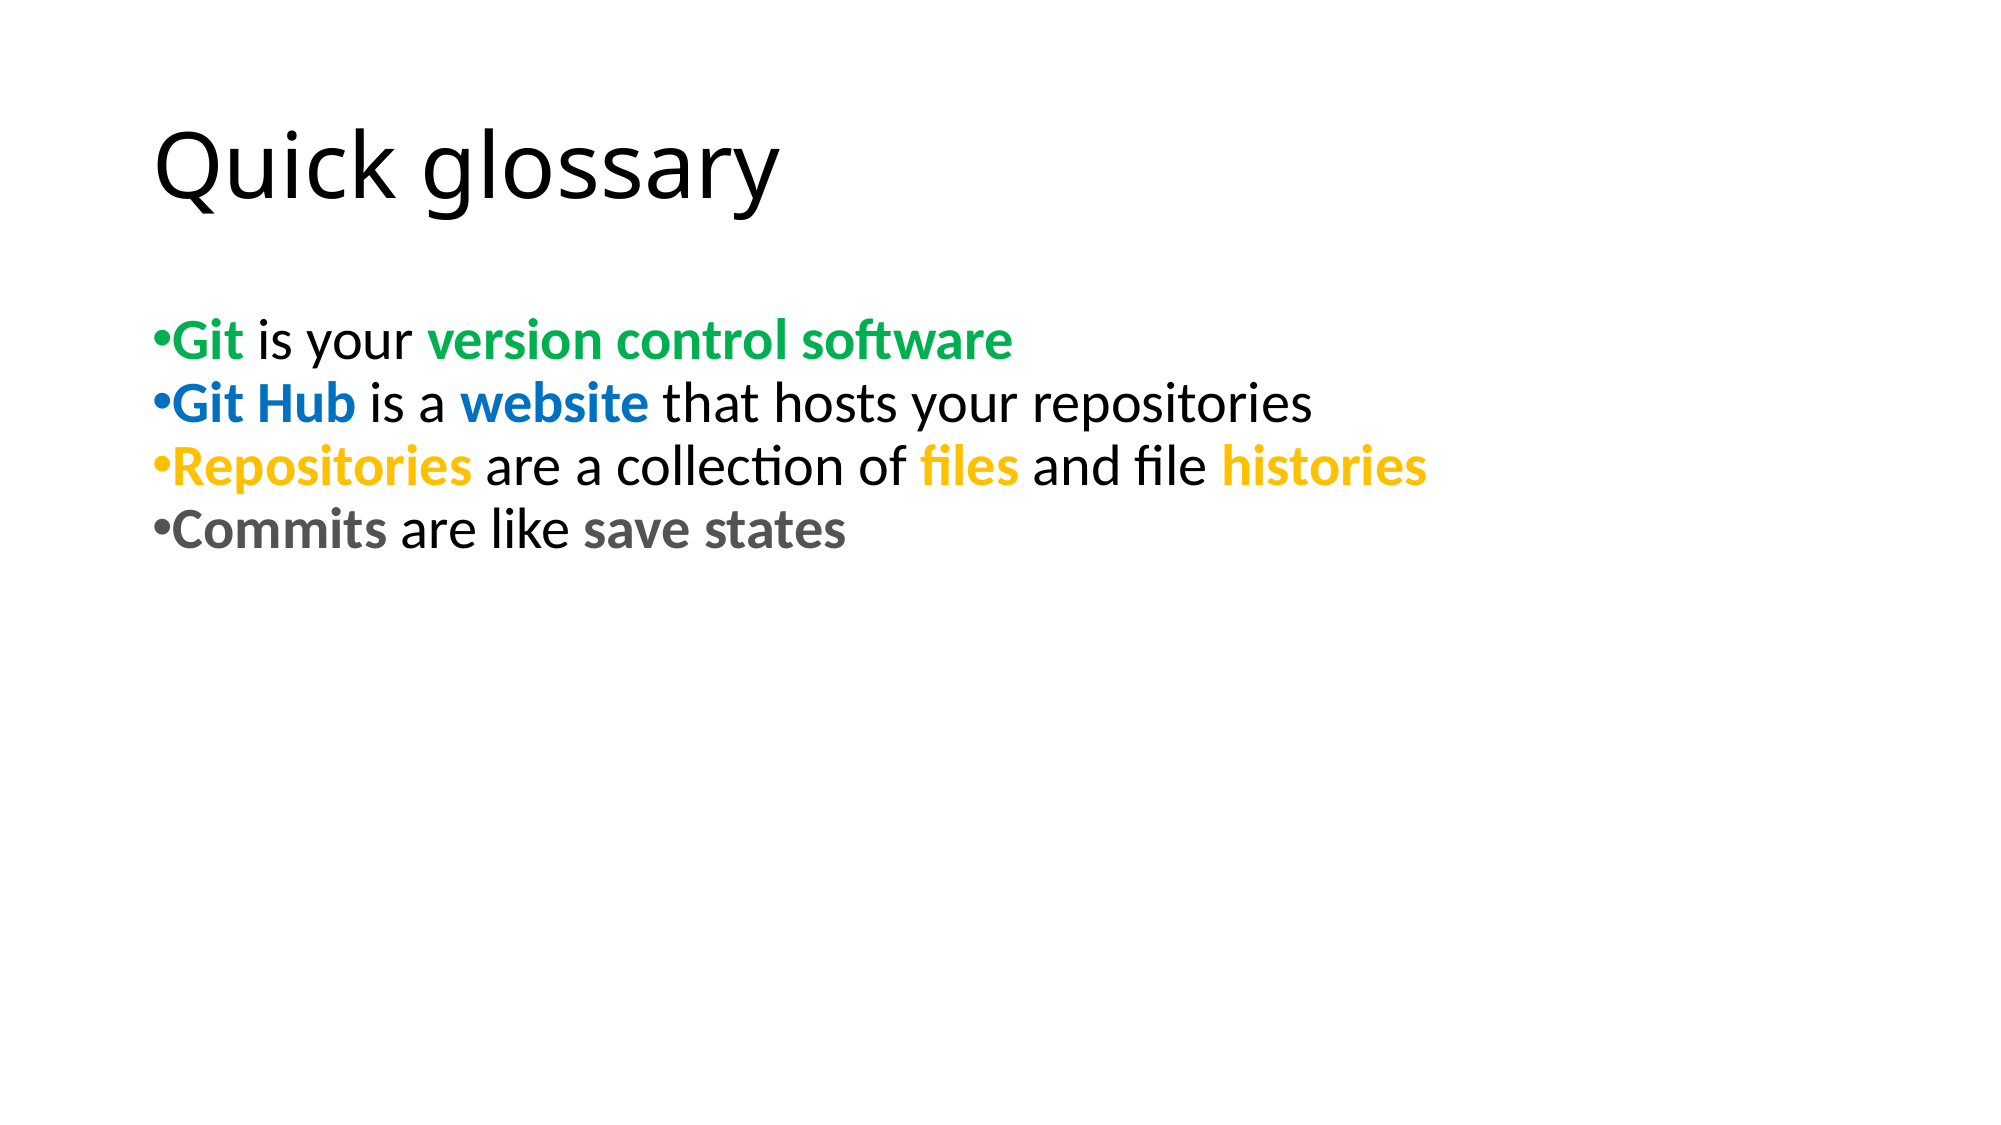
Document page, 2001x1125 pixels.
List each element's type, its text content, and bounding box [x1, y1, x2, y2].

text_box Quick glossary [137, 59, 1863, 278]
text_box Git is your version control software Git Hub is a website that hosts your repositories Repositories are a collection of files and file histories Commits are like save states [137, 301, 1863, 1016]
